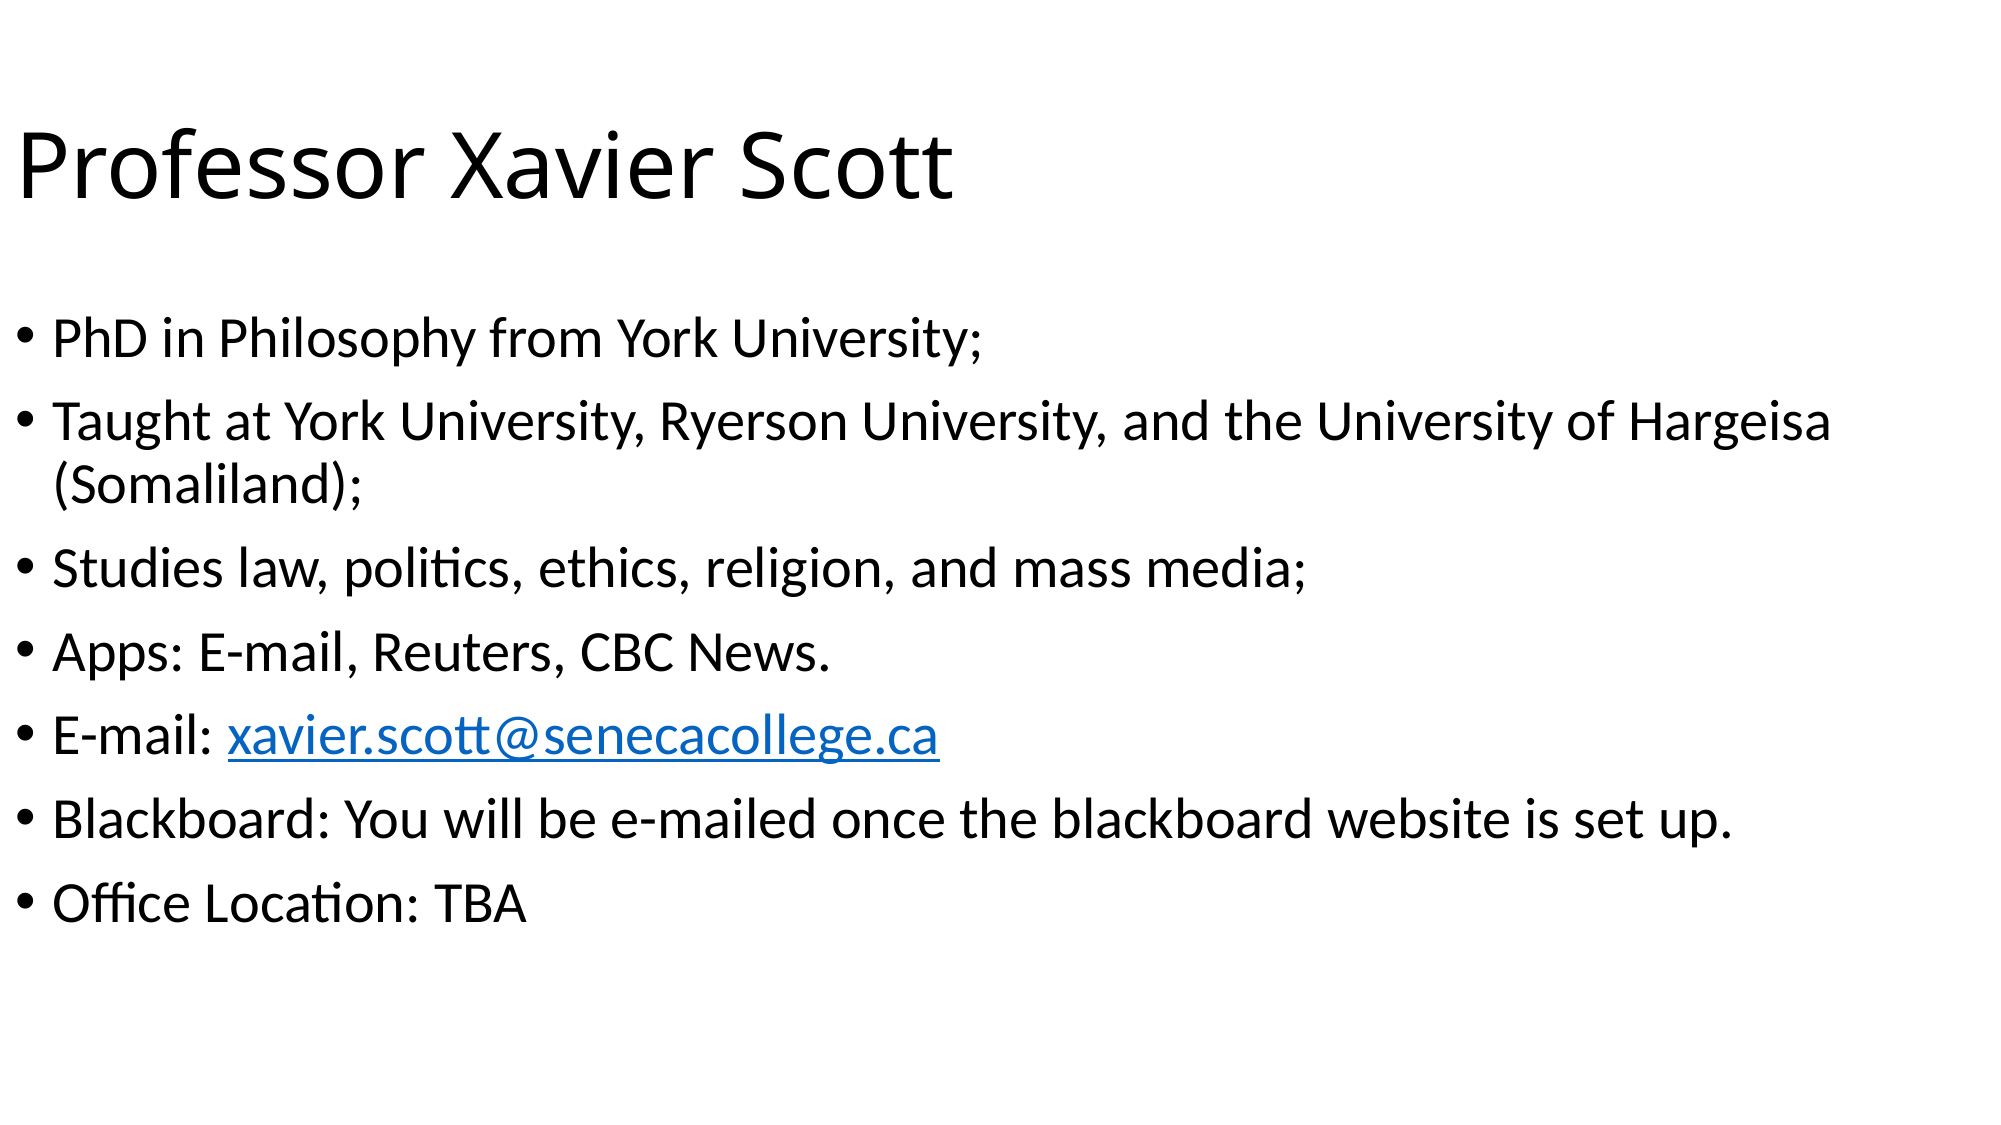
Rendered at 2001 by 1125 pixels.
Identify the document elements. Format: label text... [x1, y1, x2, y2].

list PhD in Philosophy from York University; Taught at York University, Ryerson University, and the University of Hargeisa (Somaliland); Studies law, politics, ethics, religion, and mass media; Apps: E-mail, Reuters, CBC News. E-mail: xavier.scott@senecacollege.ca Blackboard: You will be e-mailed once the blackboard website is set up. Office Location: TBA [0, 299, 1863, 1125]
title Professor Xavier Scott [0, 59, 1863, 278]
